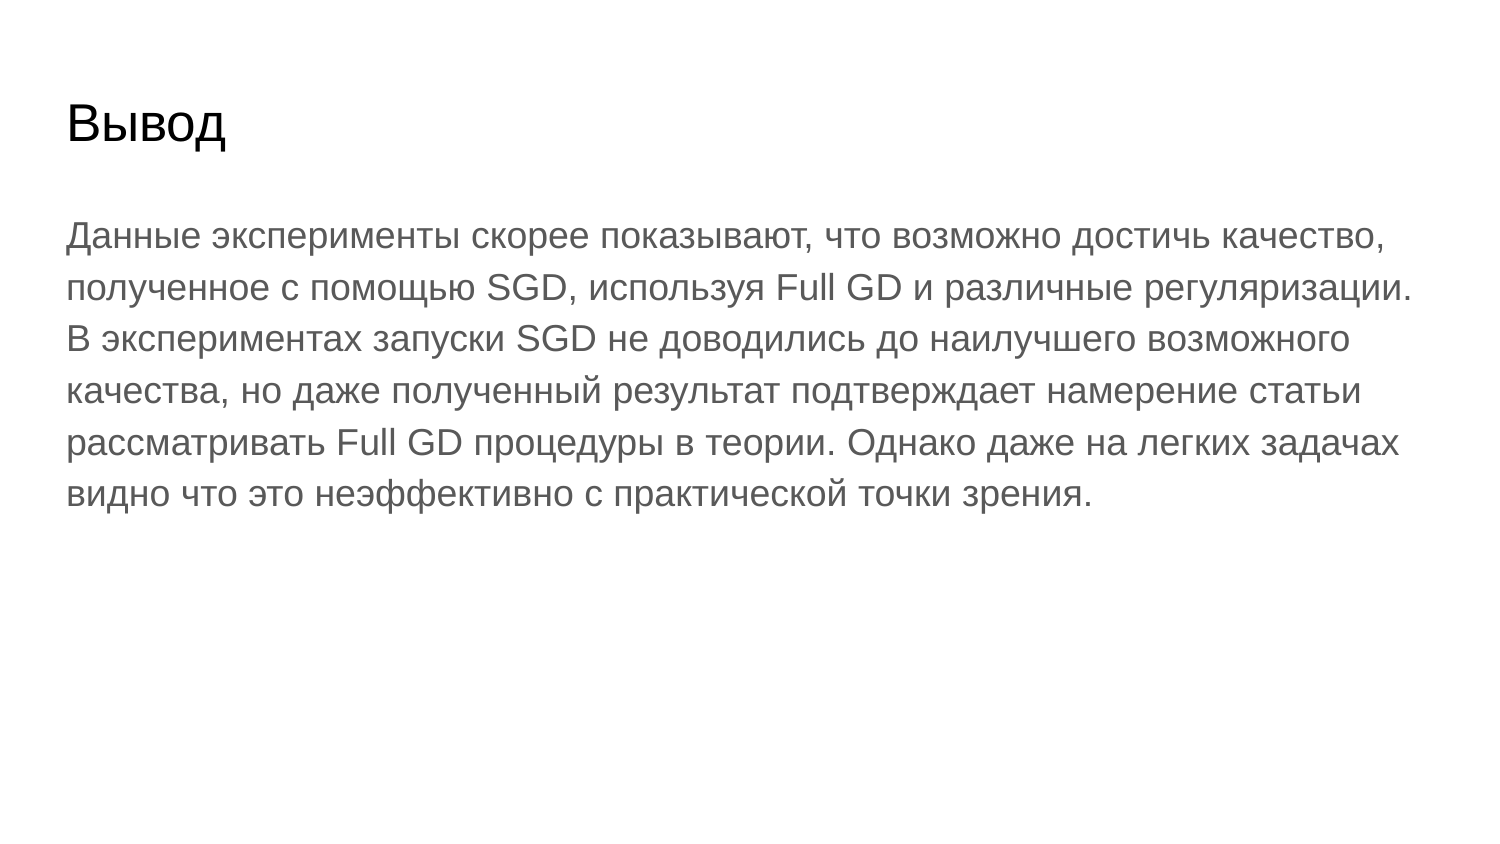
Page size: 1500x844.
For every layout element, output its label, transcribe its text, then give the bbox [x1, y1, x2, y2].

title Вывод [51, 72, 1449, 167]
list Данные эксперименты скорее показывают, что возможно достичь качество, полученное с помощью SGD, используя Full GD и различные регуляризации. В экспериментах запуски SGD не доводились до наилучшего возможного качества, но даже полученный результат подтверждает намерение статьи рассматривать Full GD процедуры в теории. Однако даже на легких задачах видно что это неэффективно с практической точки зрения. [51, 189, 1449, 750]
